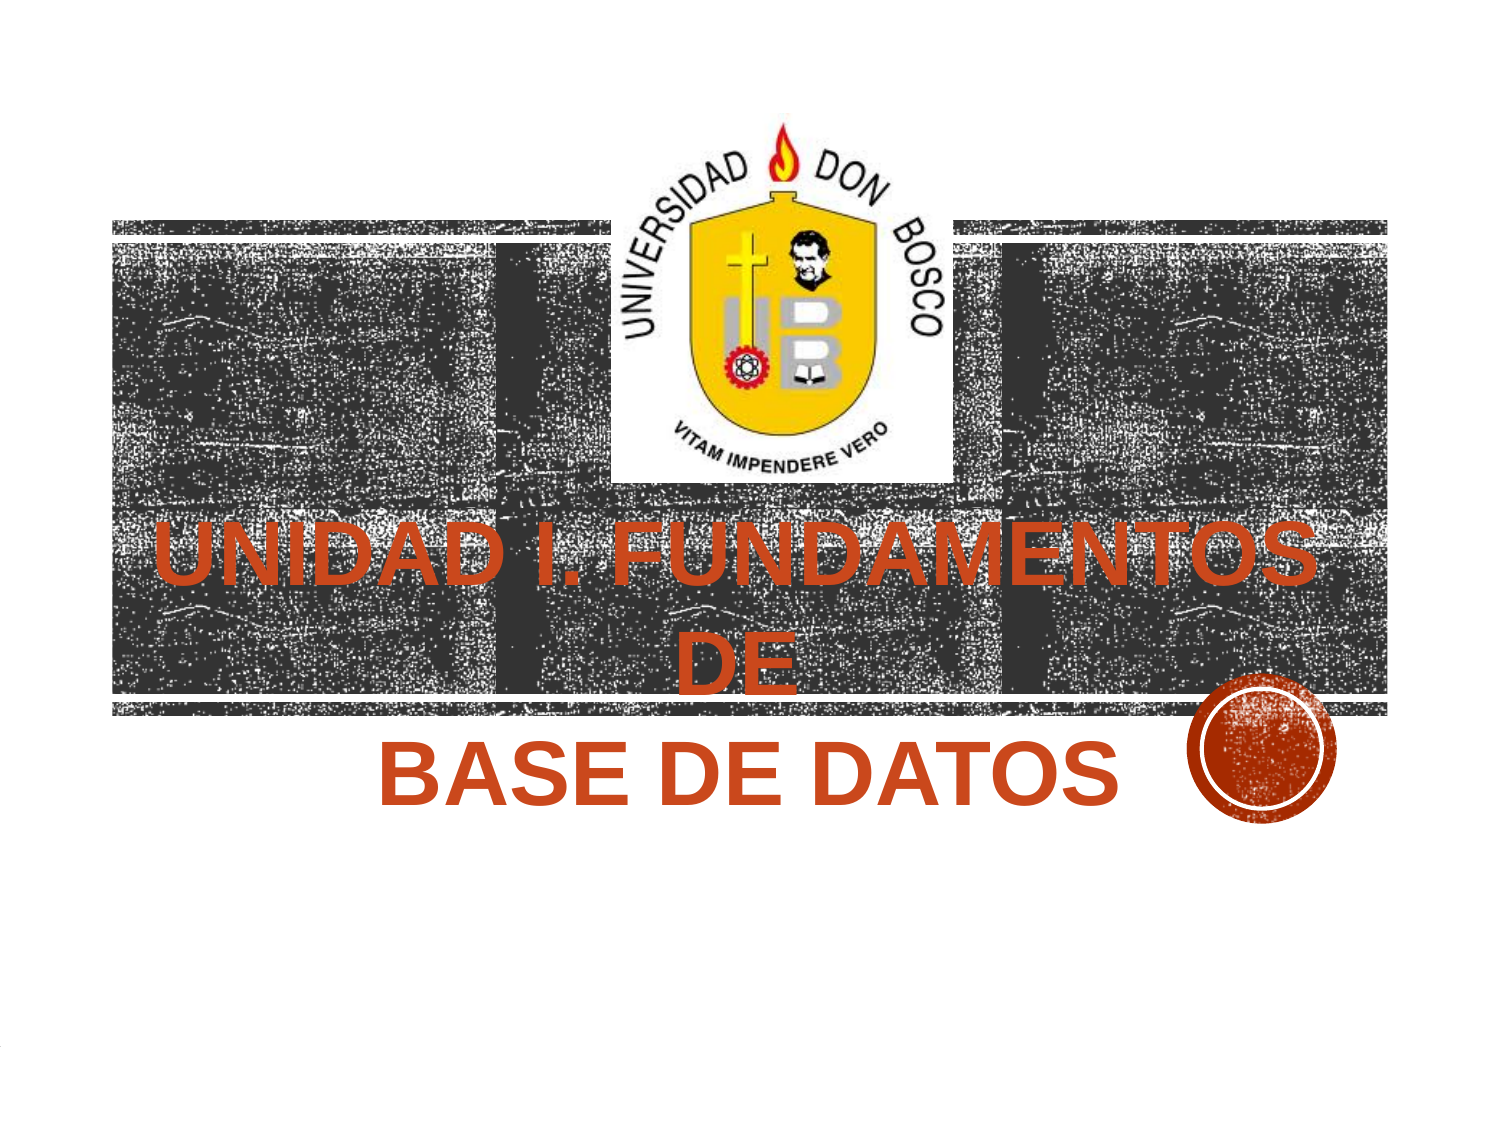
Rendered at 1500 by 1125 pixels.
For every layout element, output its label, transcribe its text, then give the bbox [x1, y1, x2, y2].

picture [611, 113, 953, 483]
text_box UNIDAD I. FUNDAMENTOS DE BASE DE DATOS [136, 486, 1364, 832]
